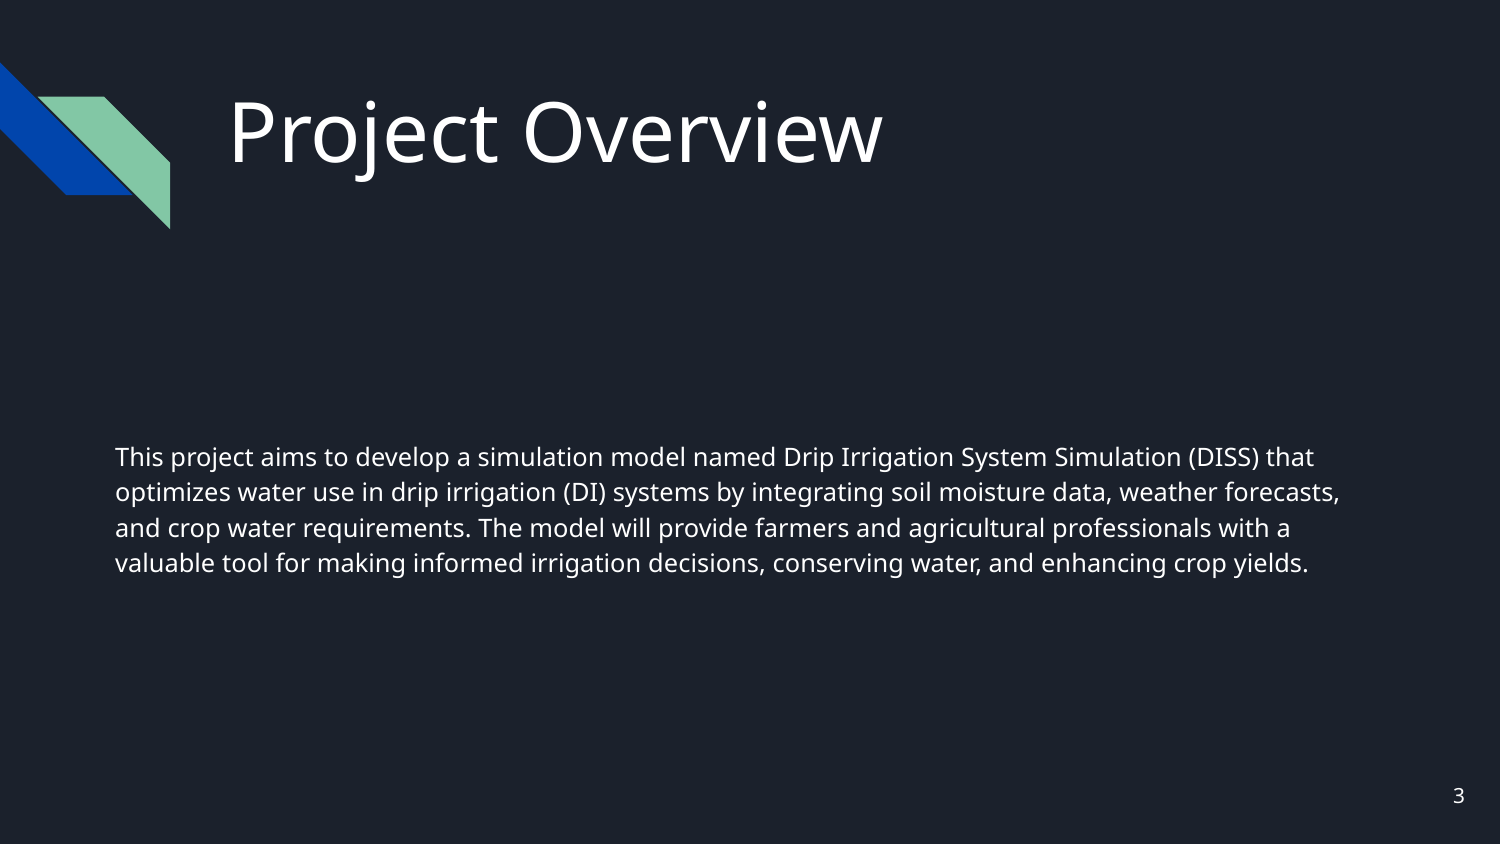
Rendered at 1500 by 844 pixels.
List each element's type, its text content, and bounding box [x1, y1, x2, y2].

title Project Overview [212, 64, 1368, 215]
list This project aims to develop a simulation model named Drip Irrigation System Simulation (DISS) that optimizes water use in drip irrigation (DI) systems by integrating soil moisture data, weather forecasts, and crop water requirements. The model will provide farmers and agricultural professionals with a valuable tool for making informed irrigation decisions, conserving water, and enhancing crop yields. [100, 421, 1373, 618]
slide_number ‹#› [1389, 764, 1480, 830]
